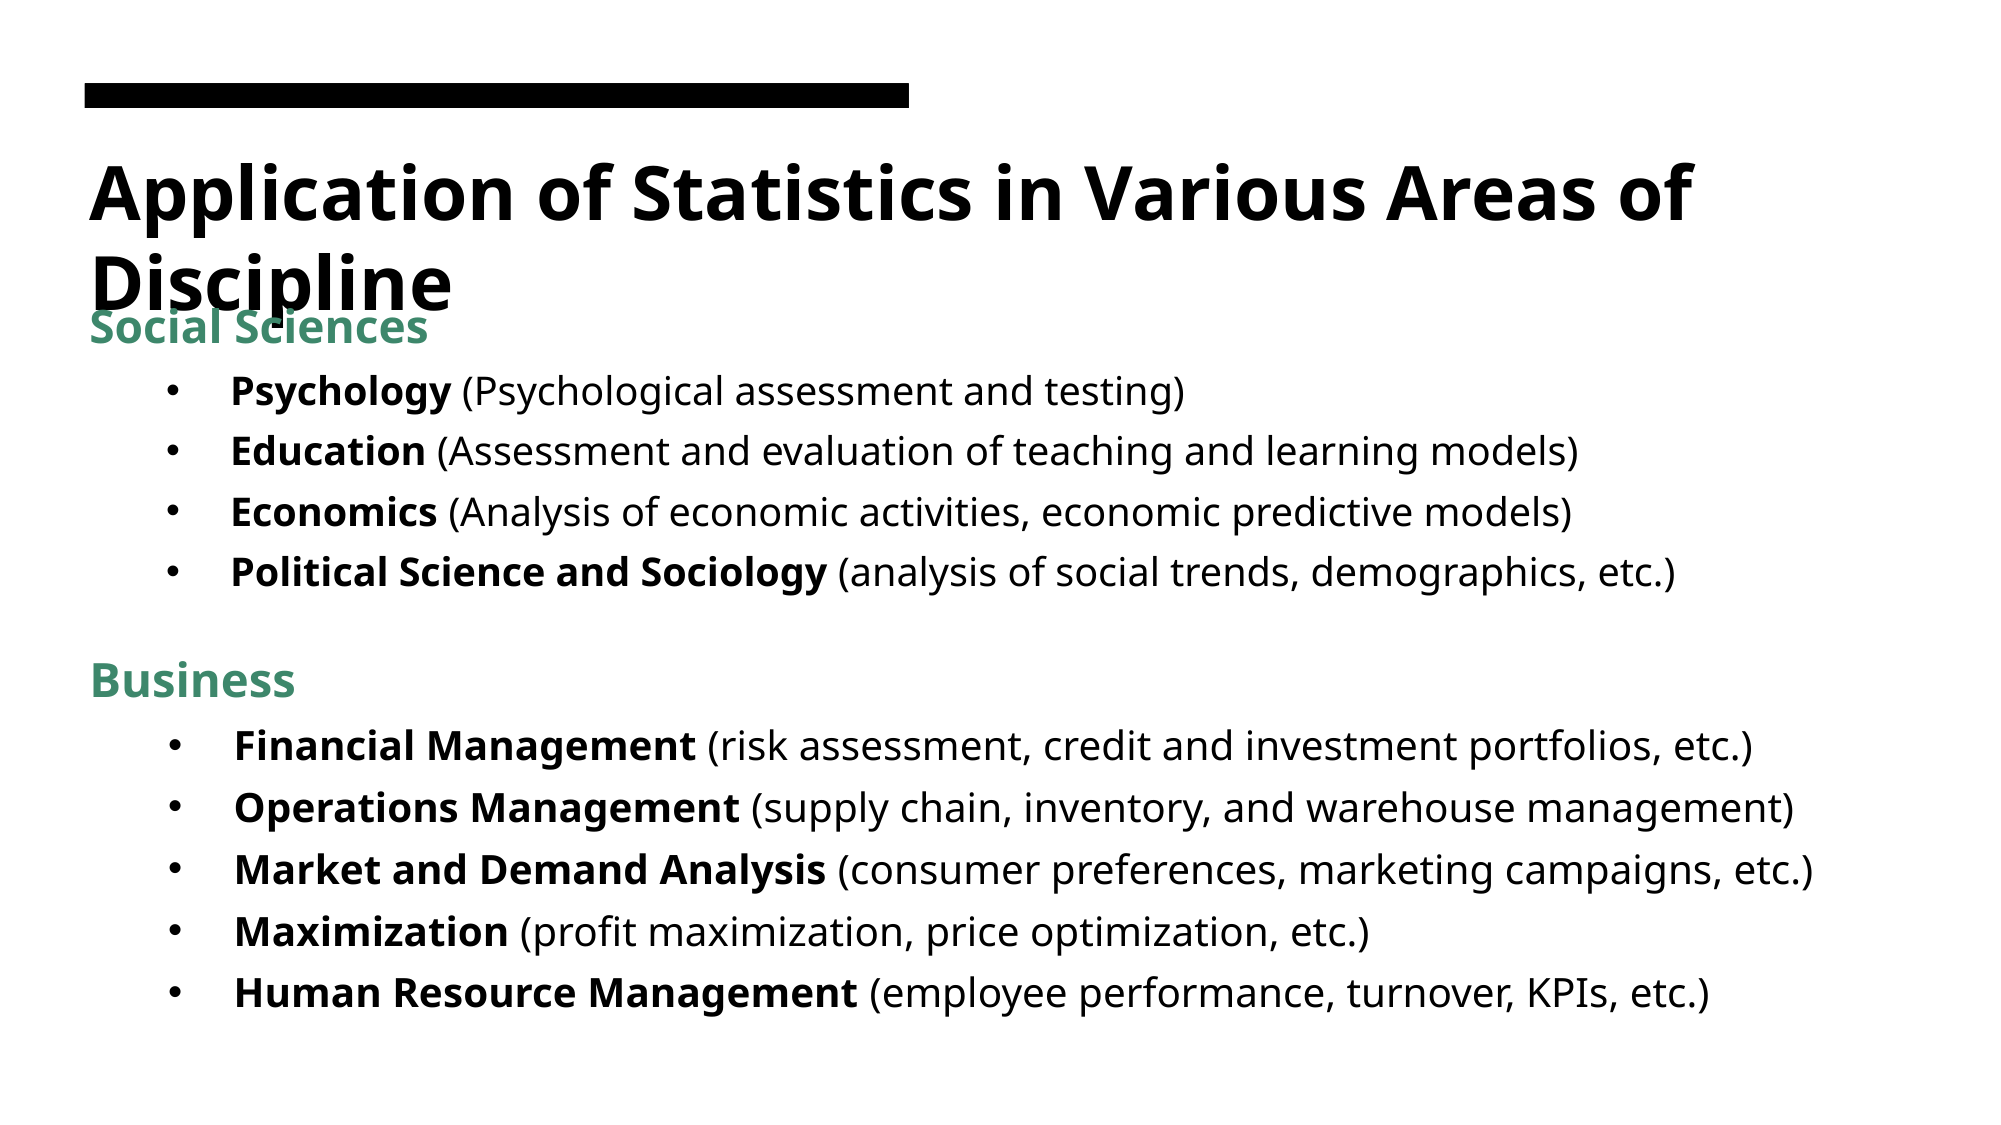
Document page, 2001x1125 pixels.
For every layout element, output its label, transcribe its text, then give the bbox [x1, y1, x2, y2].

text_box Application of Statistics in Various Areas of Discipline [74, 138, 1966, 255]
text_box Social Sciences Psychology (Psychological assessment and testing) Education (Assessment and evaluation of teaching and learning models) Economics (Analysis of economic activities, economic predictive models) Political Science and Sociology (analysis of social trends, demographics, etc.) [74, 284, 1877, 608]
text_box Business Financial Management (risk assessment, credit and investment portfolios, etc.) Operations Management (supply chain, inventory, and warehouse management) Market and Demand Analysis (consumer preferences, marketing campaigns, etc.) Maximization (profit maximization, price optimization, etc.) Human Resource Management (employee performance, turnover, KPIs, etc.) [74, 637, 1939, 1032]
